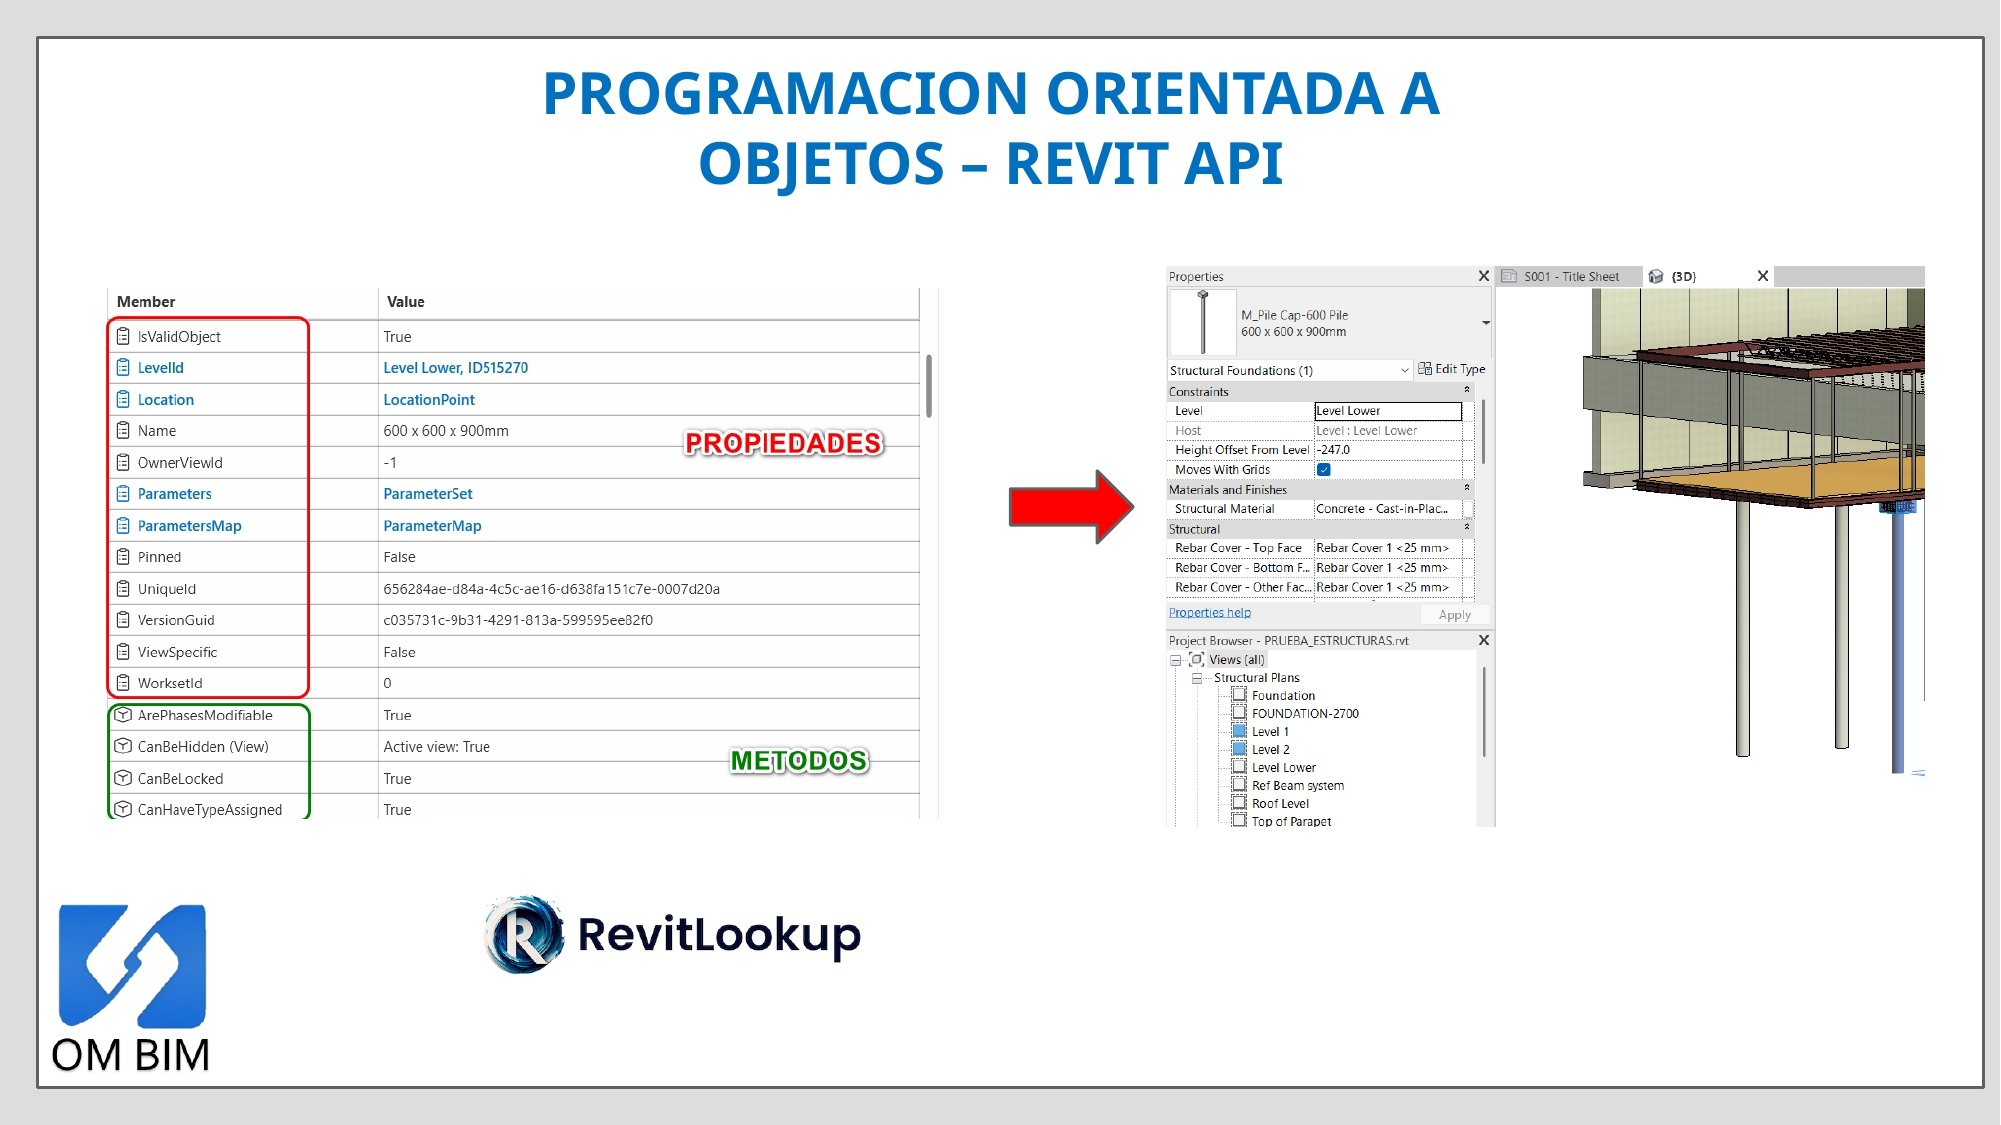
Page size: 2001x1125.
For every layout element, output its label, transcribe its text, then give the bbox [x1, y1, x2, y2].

text_box [1008, 469, 1135, 545]
text_box [36, 36, 1985, 1089]
text_box PROGRAMACION ORIENTADA A OBJETOS – REVIT API [435, 38, 1547, 215]
picture [106, 287, 939, 1053]
picture [8, 880, 254, 1125]
picture [1166, 265, 1926, 827]
